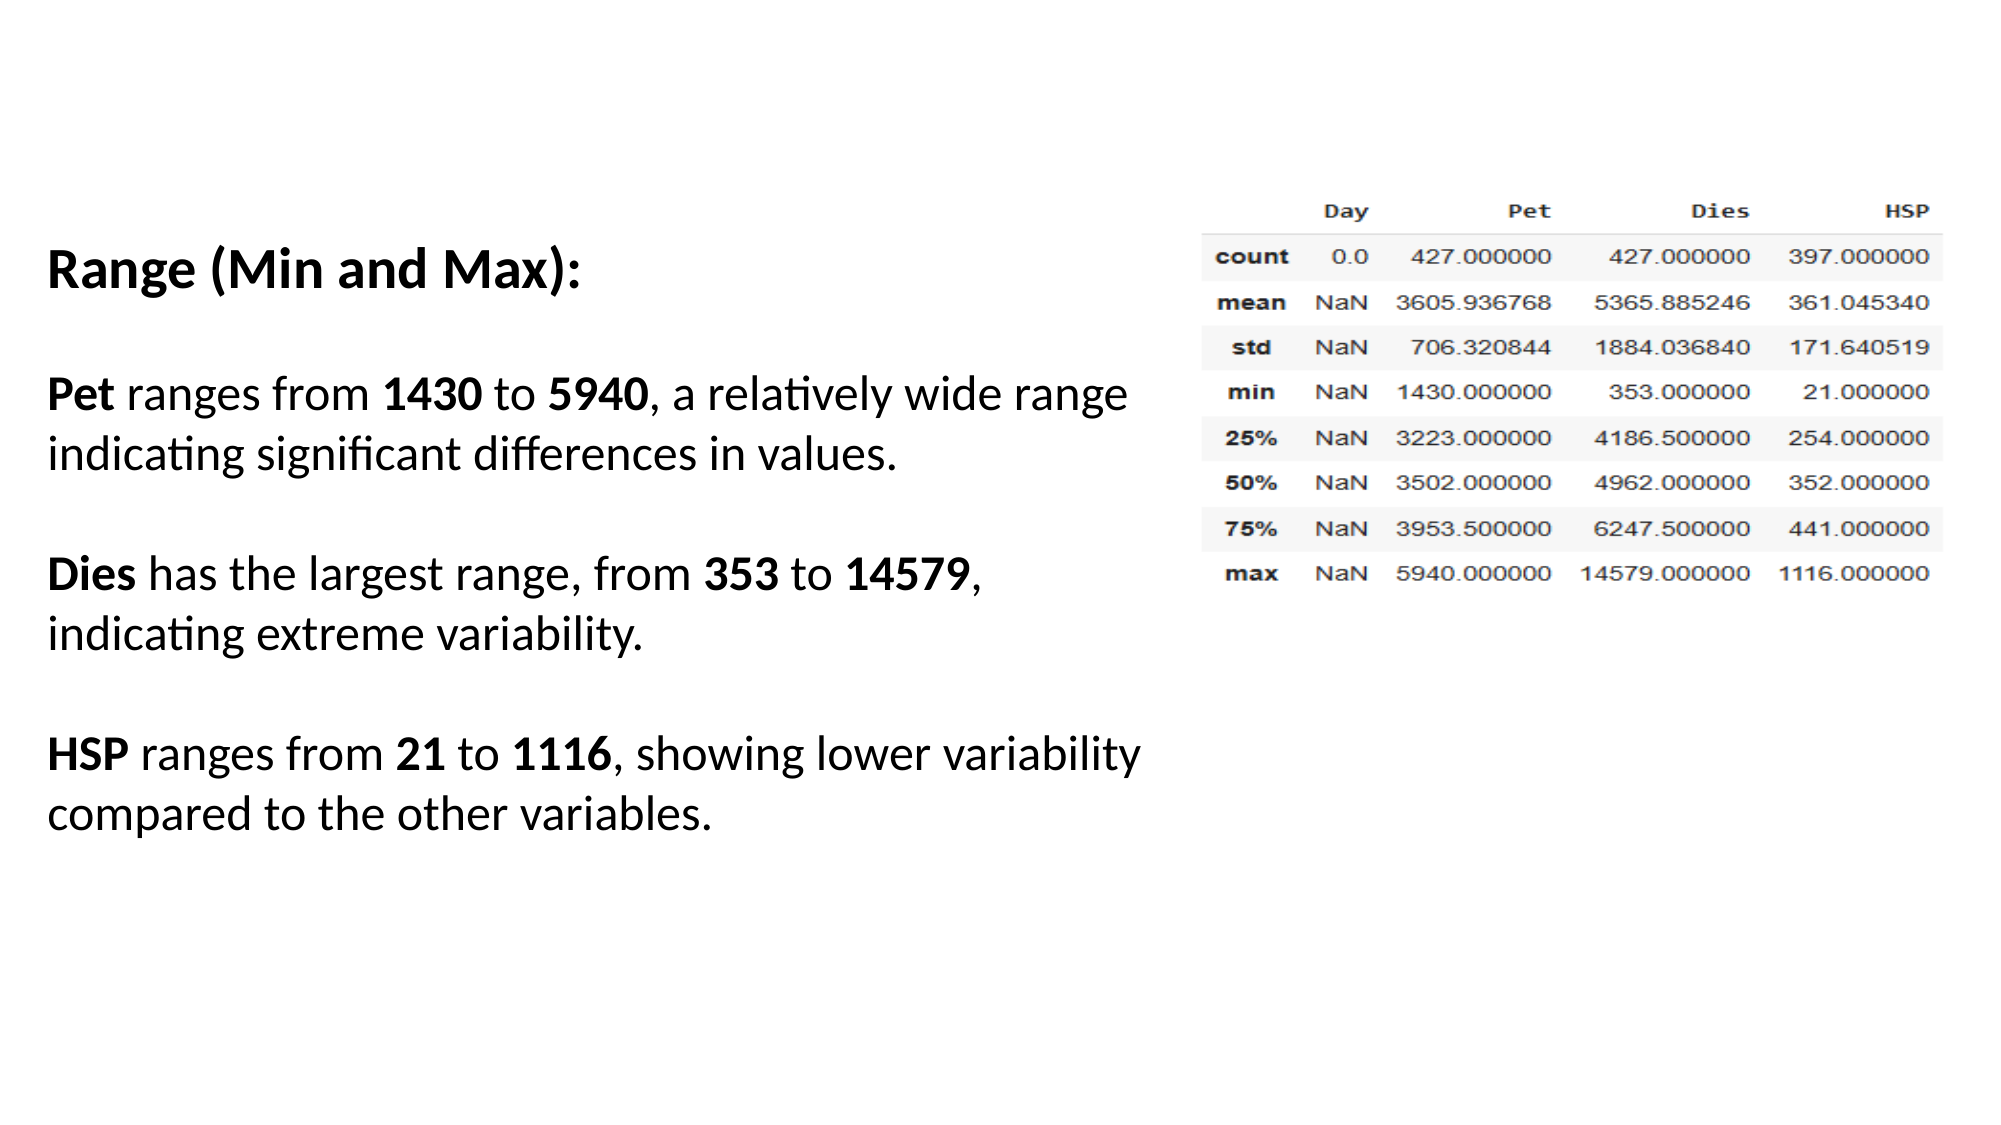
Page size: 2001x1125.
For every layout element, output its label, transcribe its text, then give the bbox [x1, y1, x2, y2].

picture [1185, 189, 1951, 588]
text_box Range (Min and Max): Pet ranges from 1430 to 5940, a relatively wide range indicating significant differences in values. Dies has the largest range, from 353 to 14579, indicating extreme variability. HSP ranges from 21 to 1116, showing lower variability compared to the other variables. [32, 222, 1184, 968]
